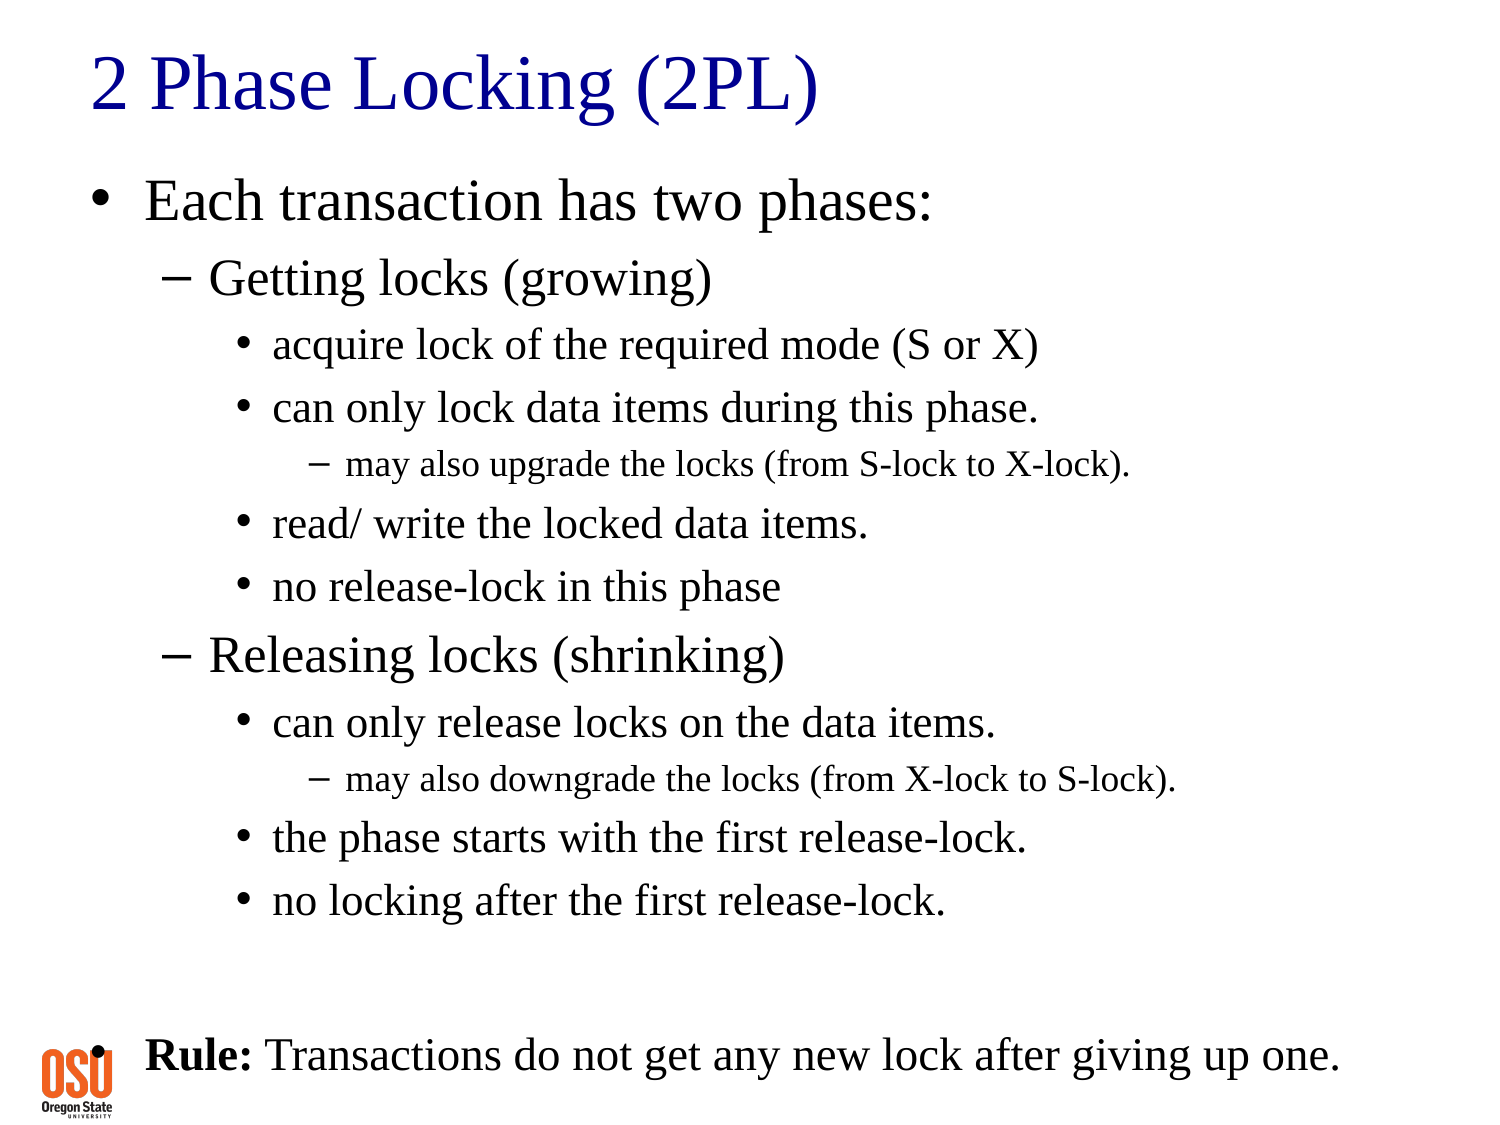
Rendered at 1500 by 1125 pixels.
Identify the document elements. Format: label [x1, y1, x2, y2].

title [75, 22, 1425, 134]
list [75, 152, 1425, 1089]
